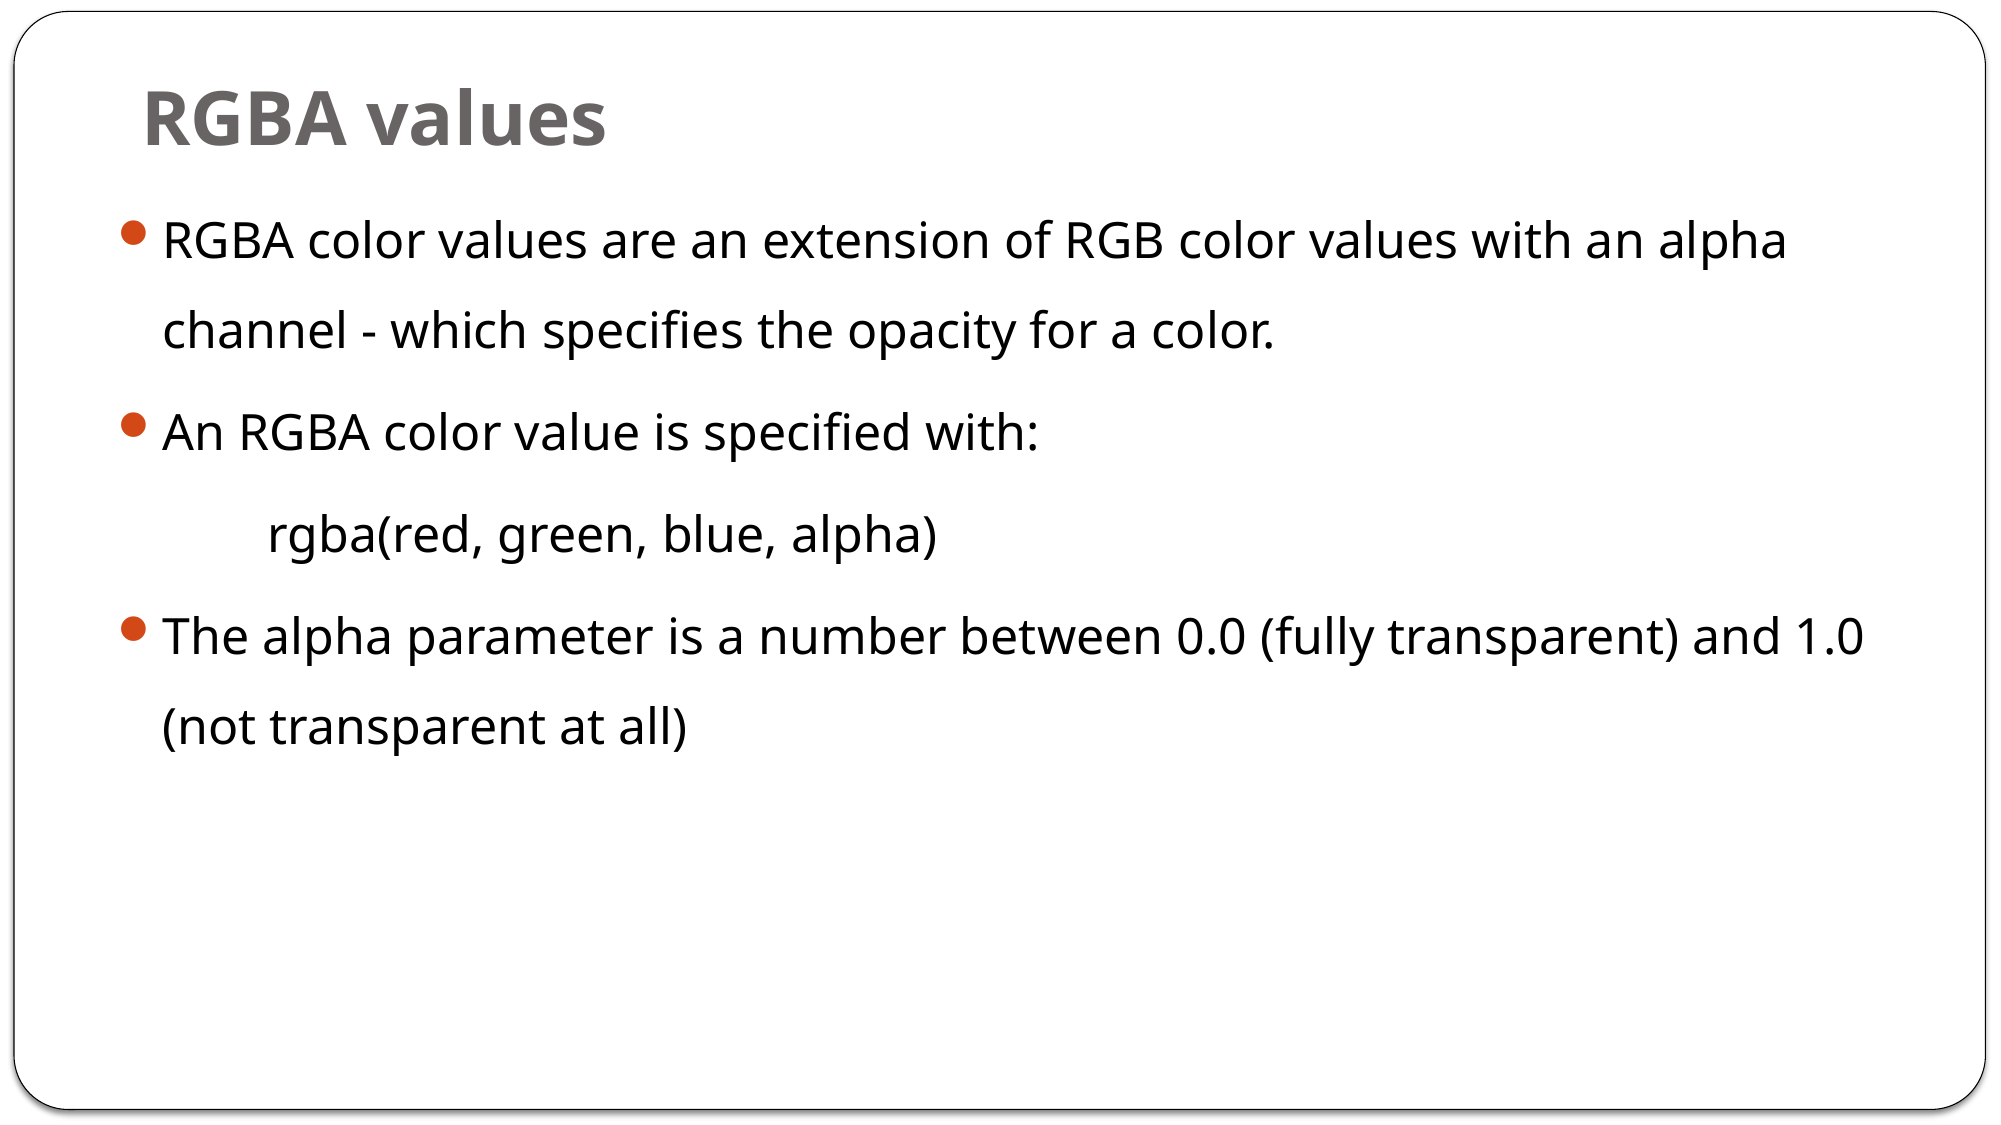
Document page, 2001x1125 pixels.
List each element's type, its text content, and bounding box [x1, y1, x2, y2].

title RGBA values [126, 24, 1852, 170]
list RGBA color values are an extension of RGB color values with an alpha channel - which specifies the opacity for a color. An RGBA color value is specified with: rgba(red, green, blue, alpha) The alpha parameter is a number between 0.0 (fully transparent) and 1.0 (not transparent at all) [102, 170, 1915, 1068]
